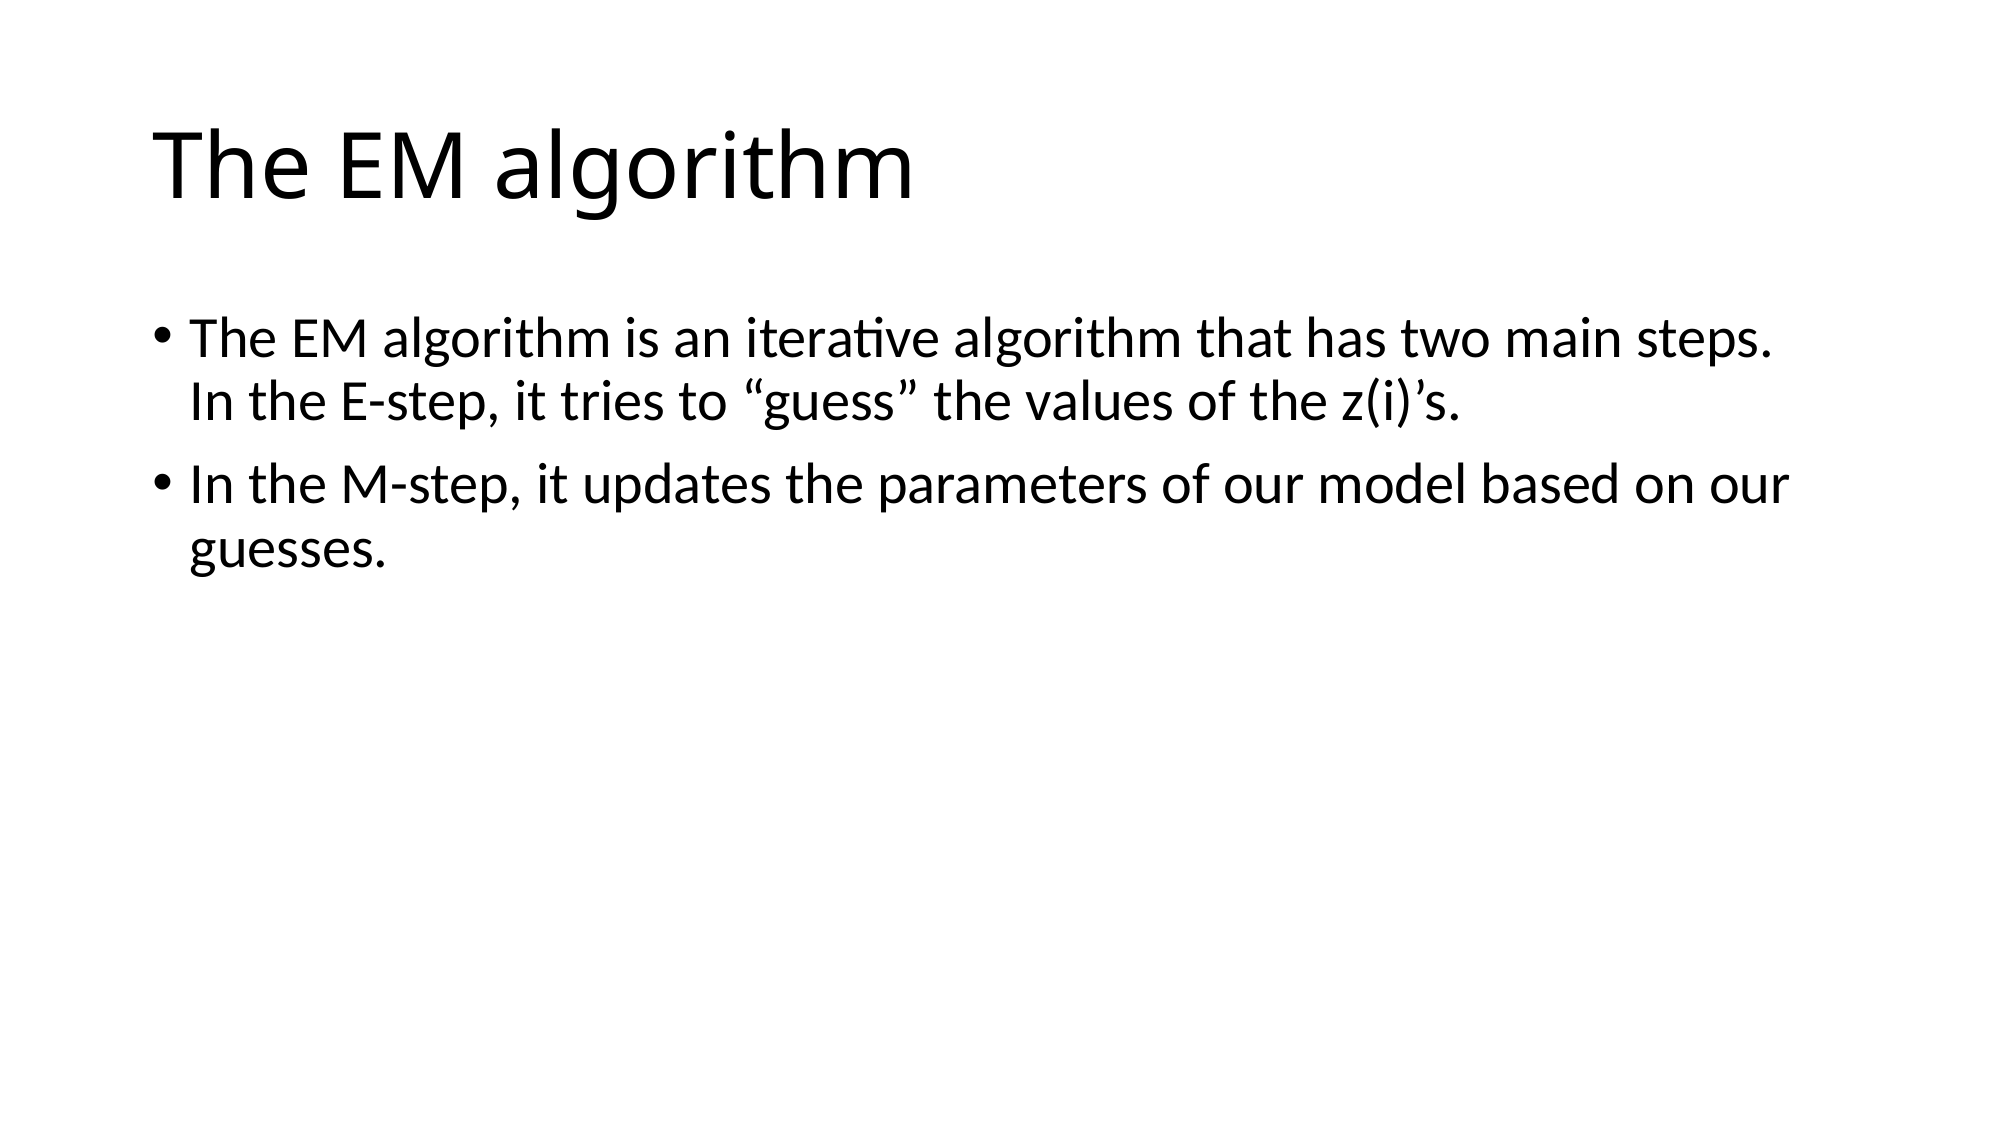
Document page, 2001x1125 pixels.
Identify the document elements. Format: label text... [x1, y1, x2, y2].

title The EM algorithm [137, 59, 1863, 278]
list The EM algorithm is an iterative algorithm that has two main steps. In the E-step, it tries to “guess” the values of the z(i)’s. In the M-step, it updates the parameters of our model based on our guesses. [137, 299, 1863, 1014]
